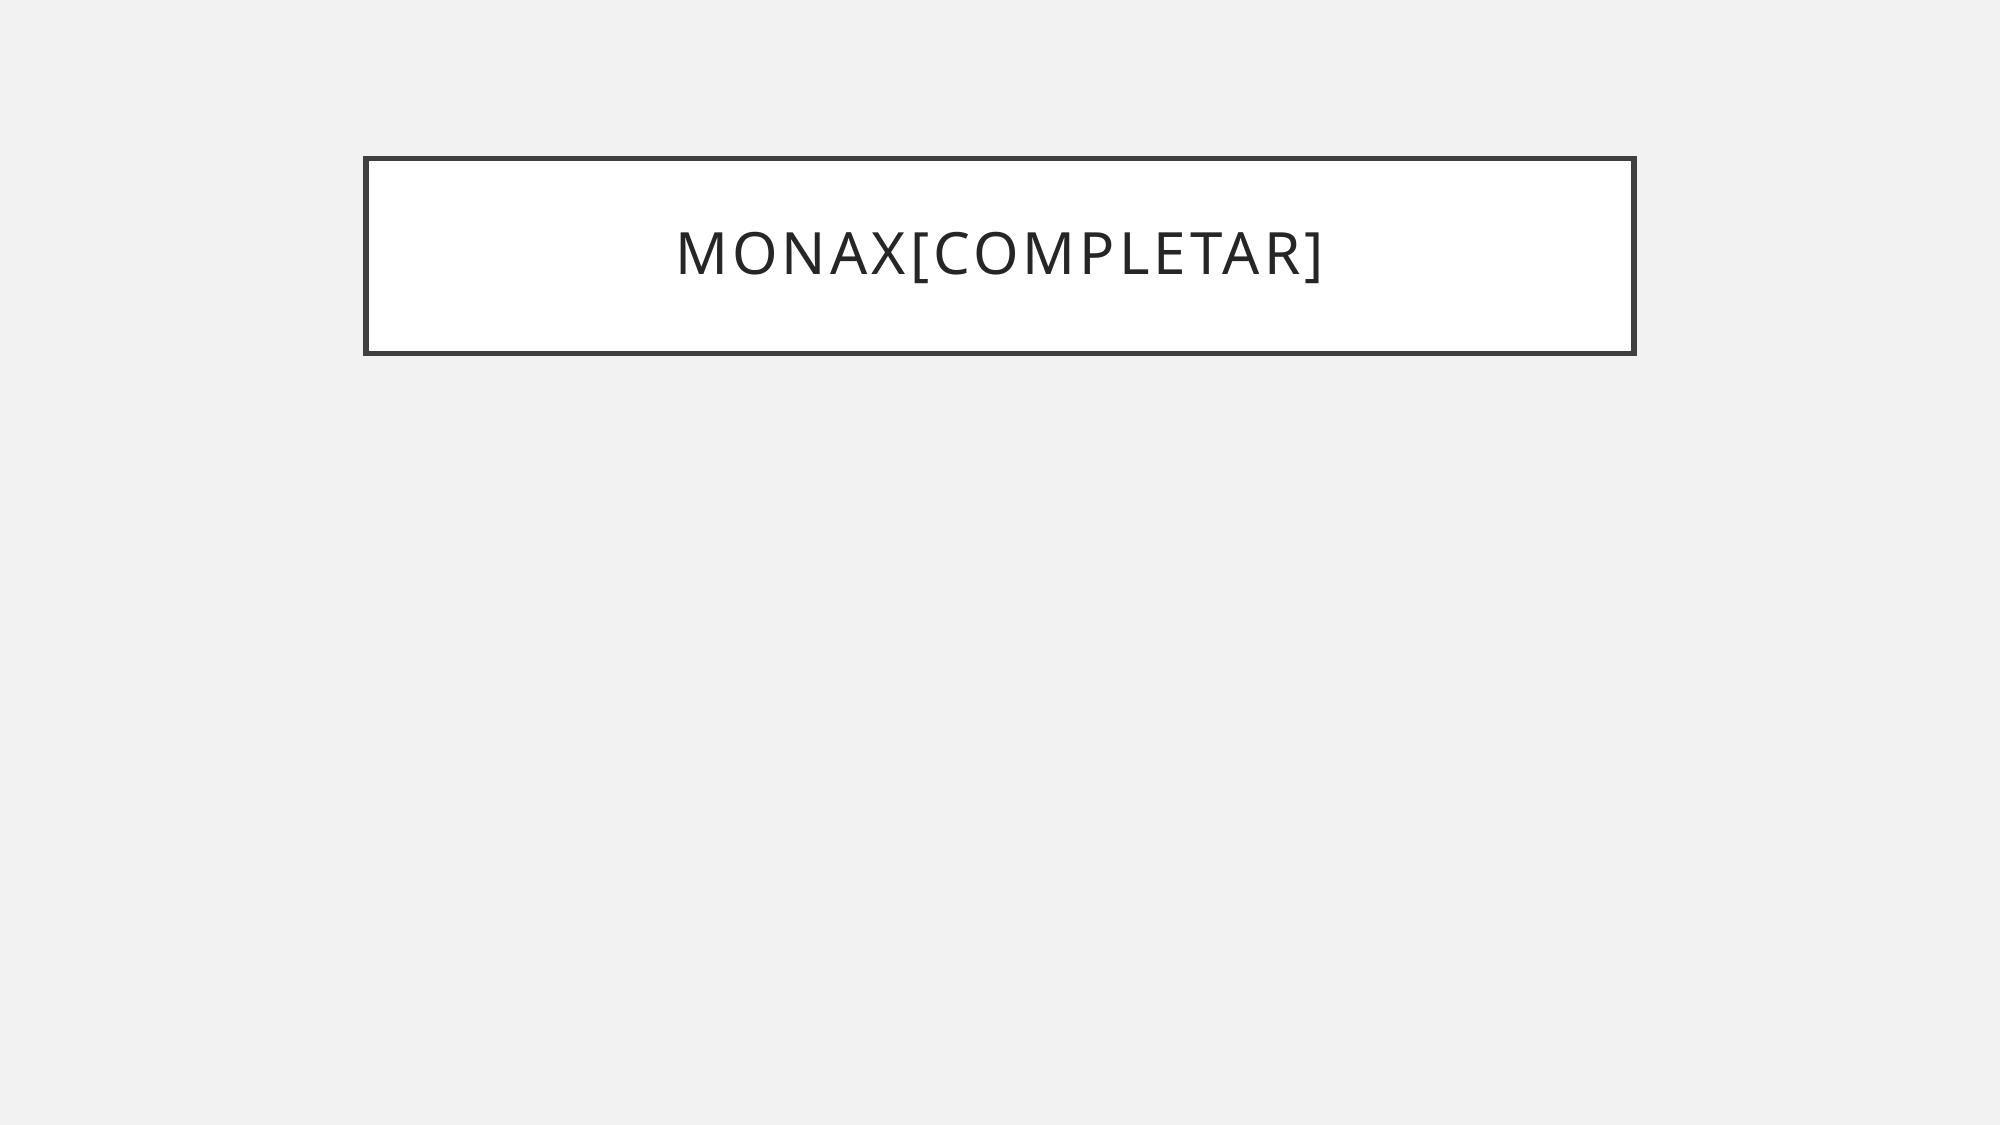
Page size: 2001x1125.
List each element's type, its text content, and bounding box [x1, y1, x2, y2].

title Monax[completar] [363, 156, 1637, 356]
